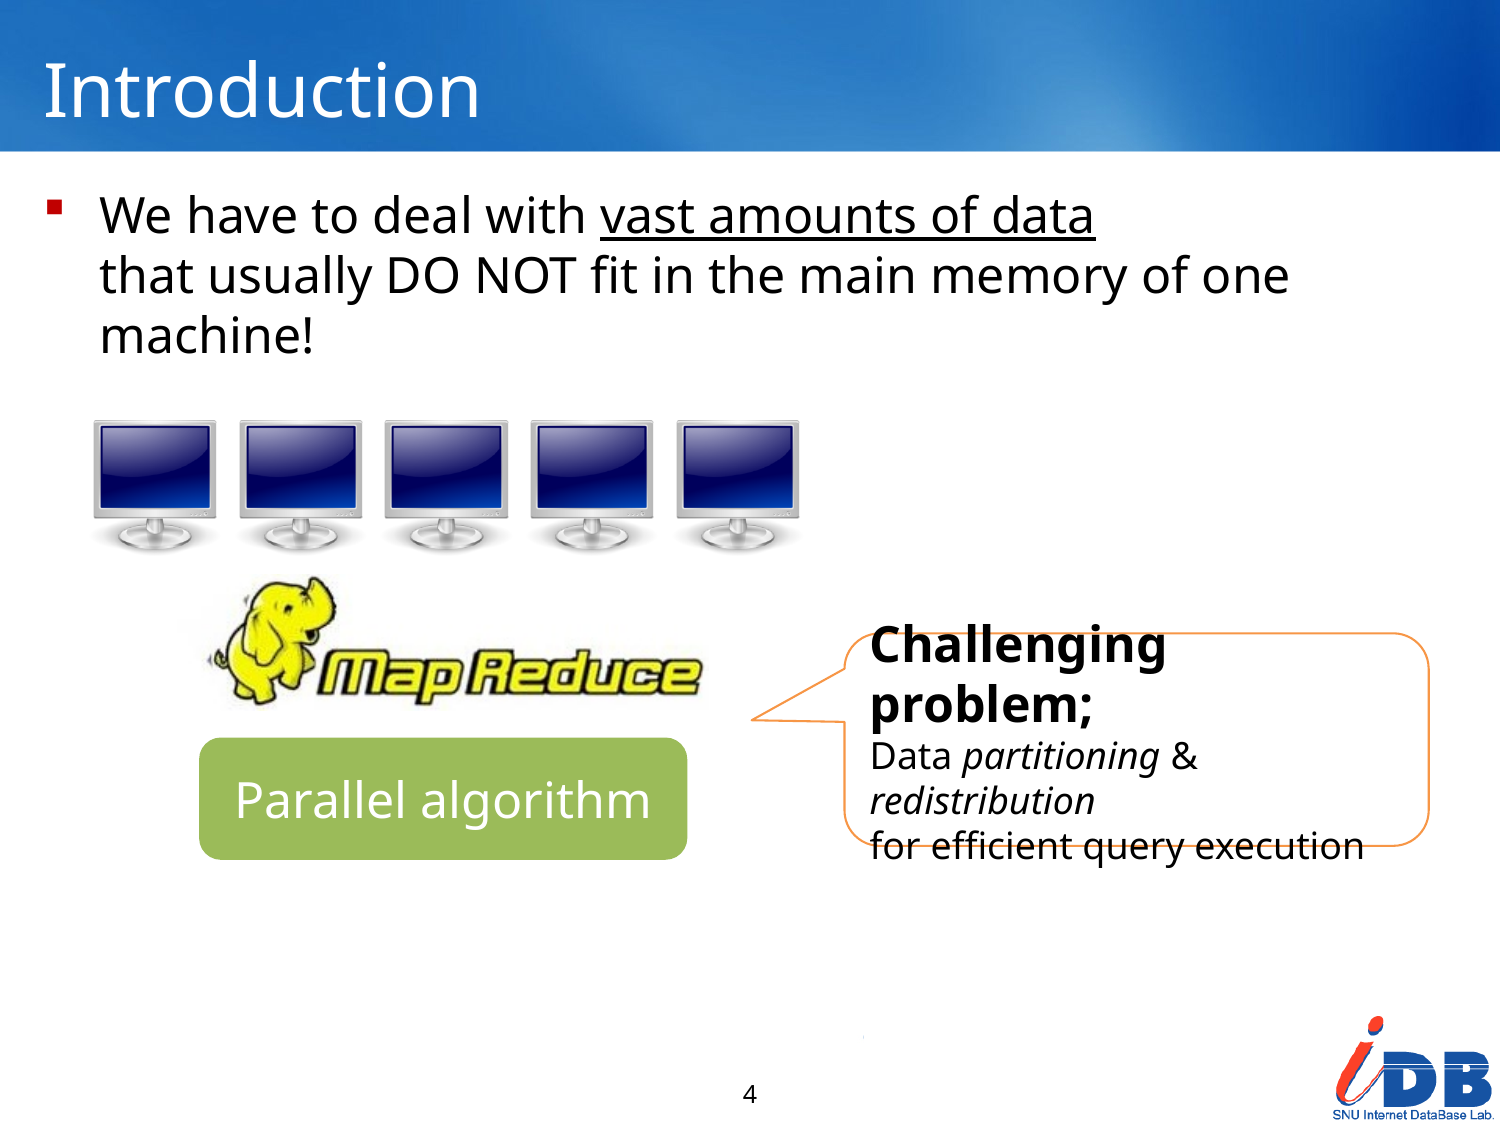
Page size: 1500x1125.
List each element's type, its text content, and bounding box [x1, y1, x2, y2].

text_box Challenging problem; Data partitioning & redistribution for efficient query execution [749, 631, 1431, 849]
title Introduction [28, 23, 1472, 153]
picture [0, 0, 1500, 1125]
text_box Parallel algorithm [199, 737, 688, 860]
list We have to deal with vast amounts of data that usually DO NOT fit in the main memory of one machine! [28, 175, 1472, 1067]
slide_number 4 [697, 1078, 803, 1114]
